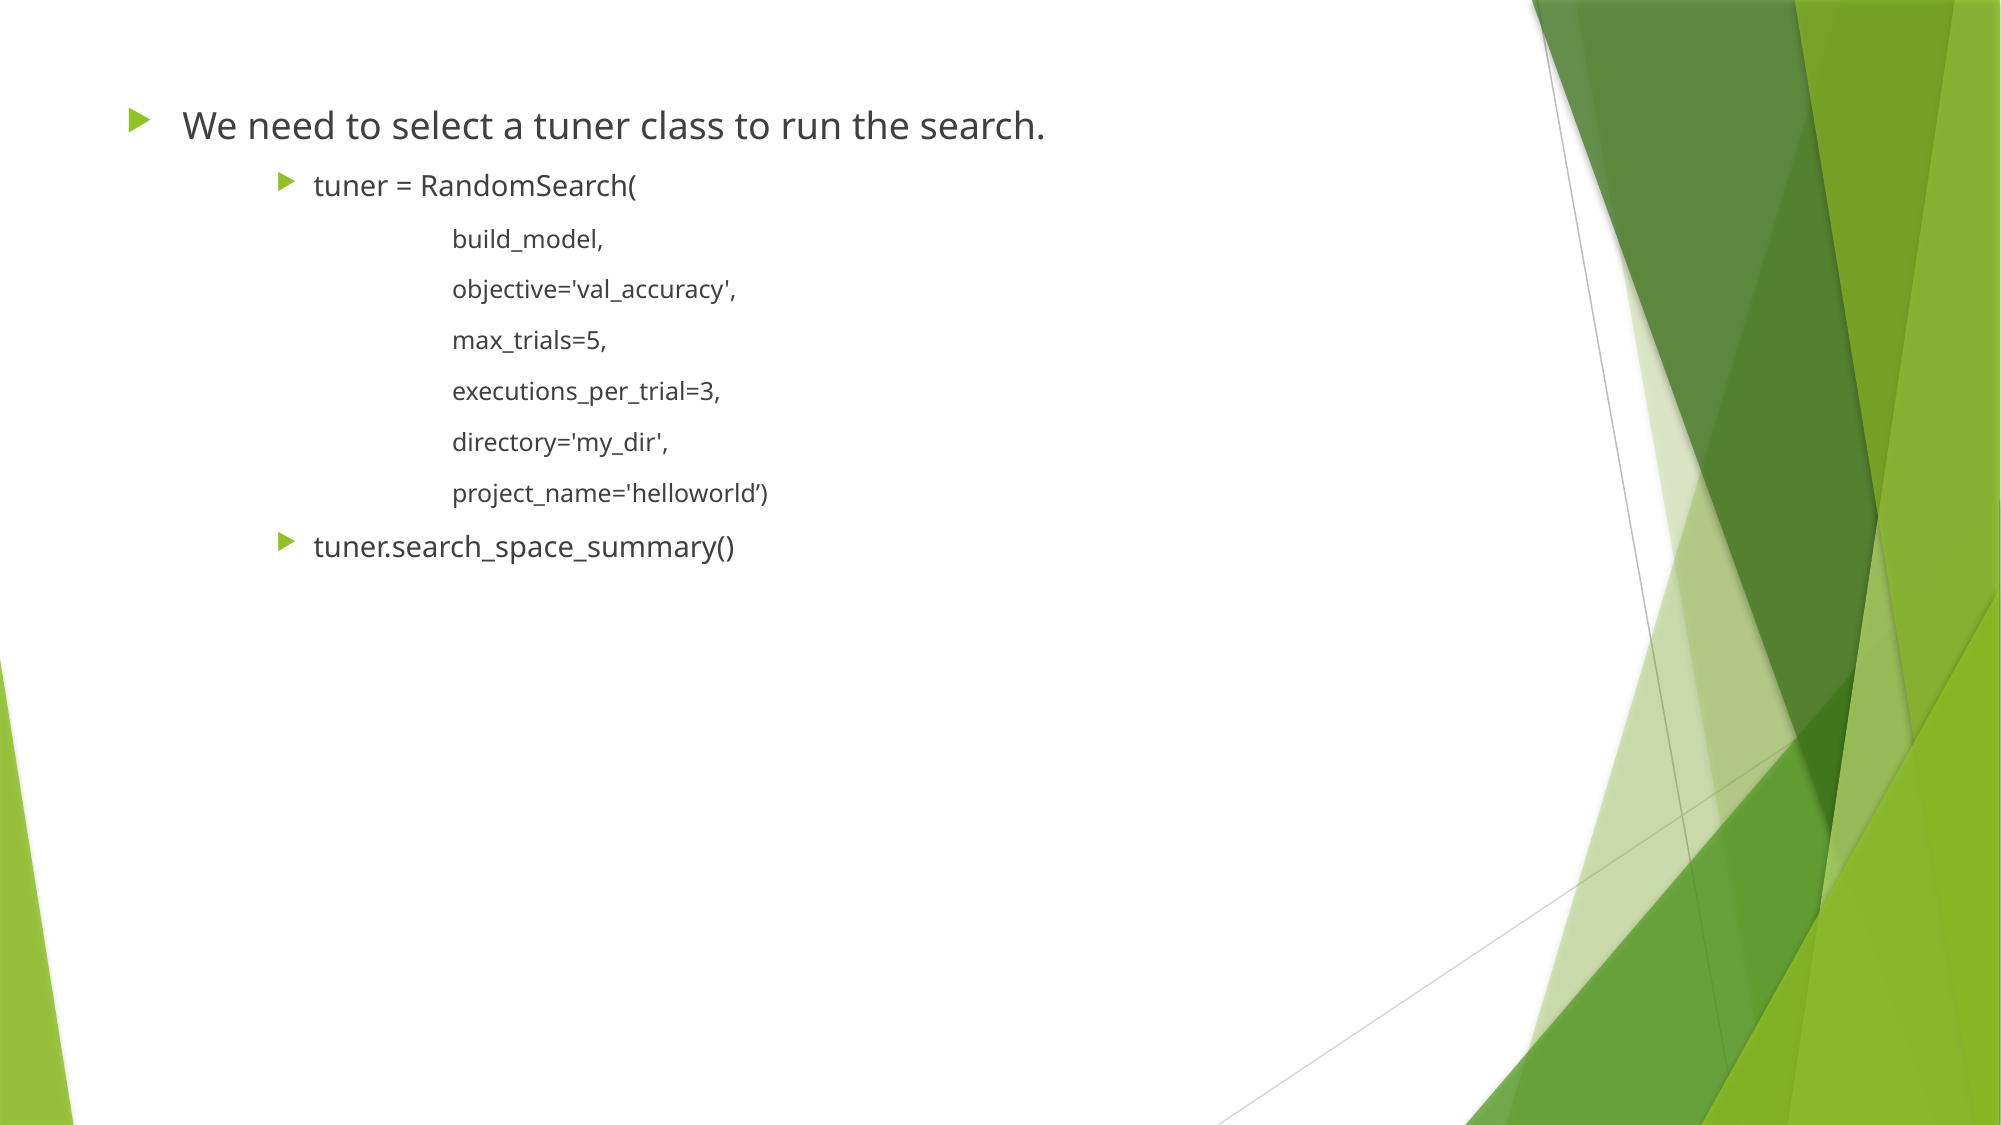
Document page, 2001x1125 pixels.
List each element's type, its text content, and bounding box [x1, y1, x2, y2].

list We need to select a tuner class to run the search. tuner = RandomSearch( build_model, objective='val_accuracy', max_trials=5, executions_per_trial=3, directory='my_dir', project_name='helloworld’) tuner.search_space_summary() [111, 94, 1522, 992]
